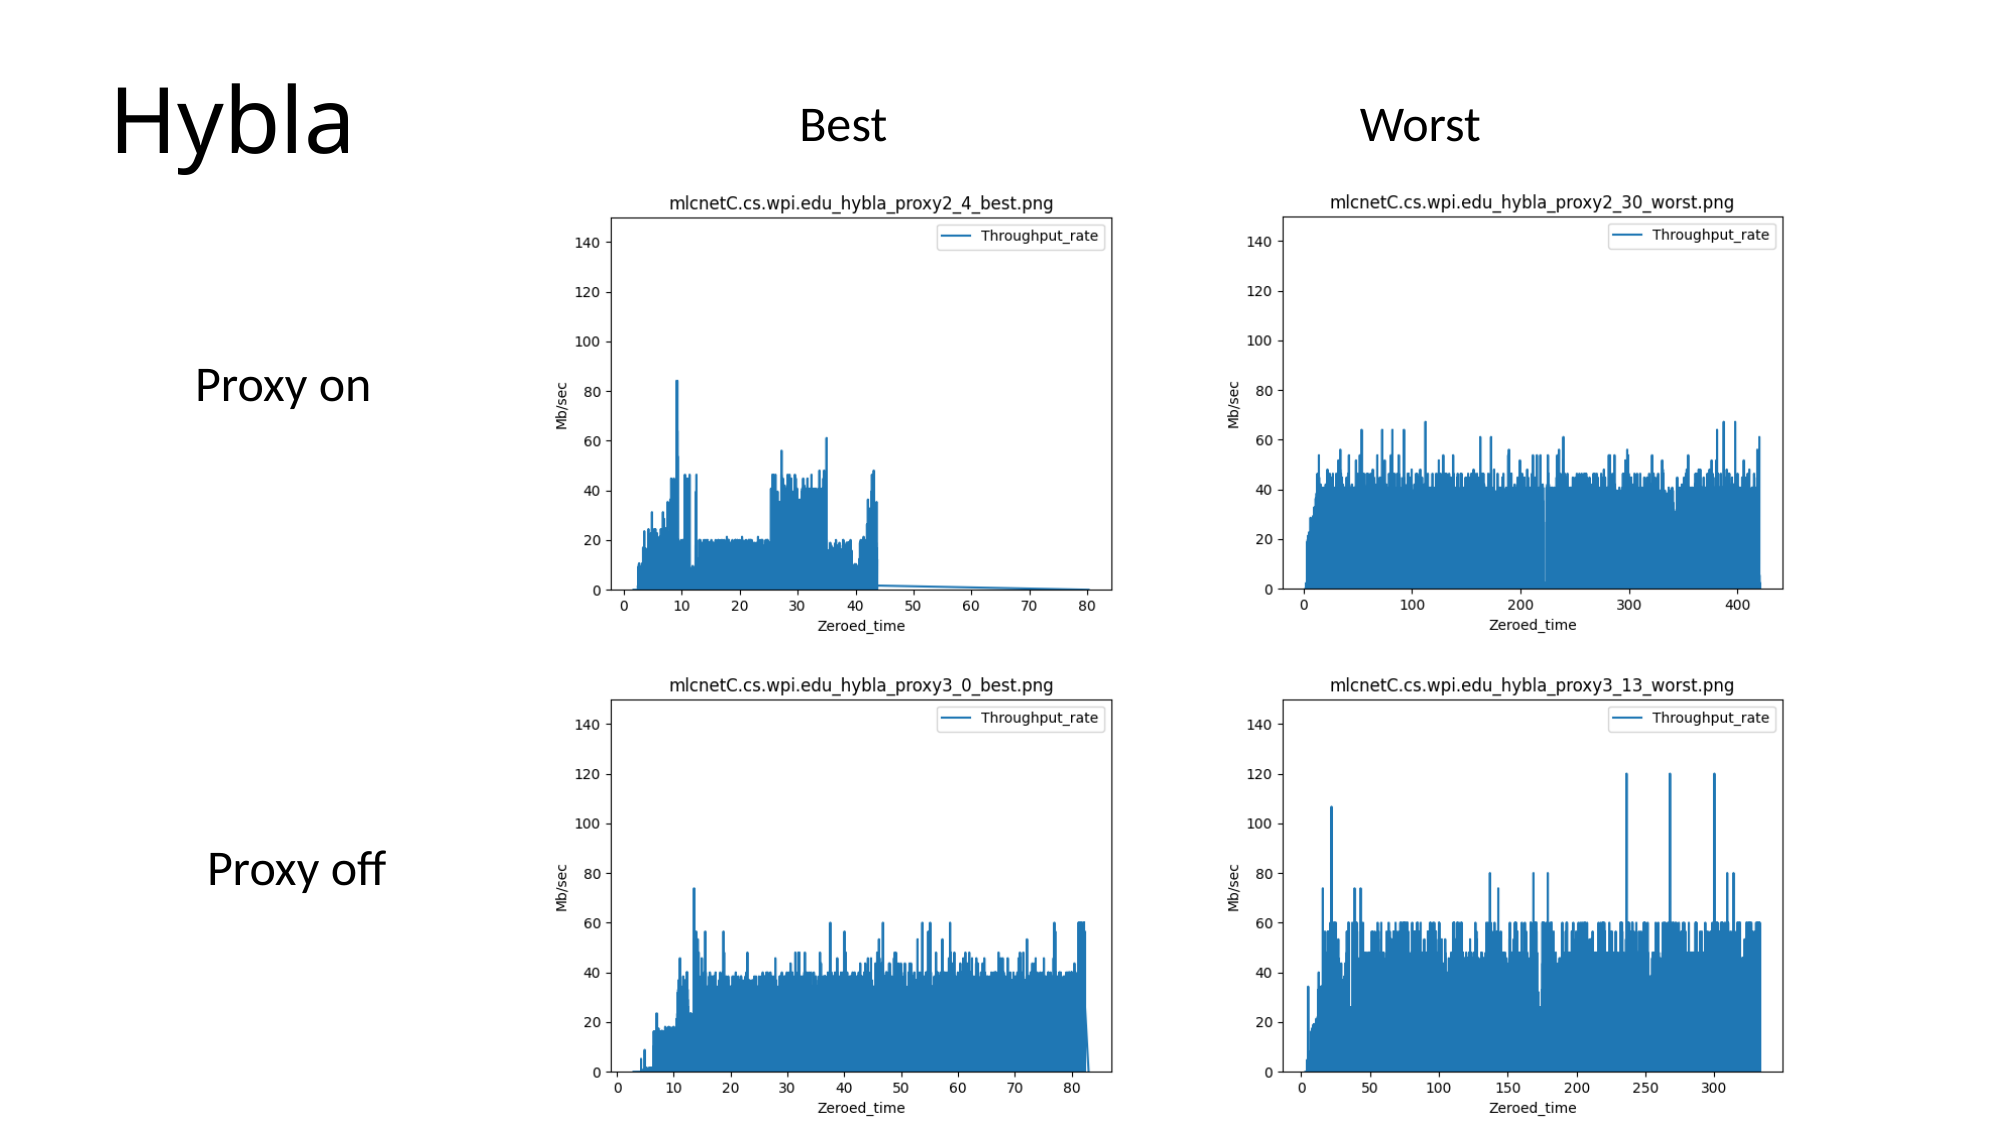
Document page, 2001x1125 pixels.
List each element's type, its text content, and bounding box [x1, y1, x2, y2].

text_box Proxy off [192, 827, 530, 903]
text_box Proxy on [180, 343, 530, 419]
picture [1202, 158, 1847, 1125]
picture [530, 159, 1176, 1125]
title Hybla [94, 15, 1820, 233]
text_box Best Worst [391, 83, 1890, 159]
